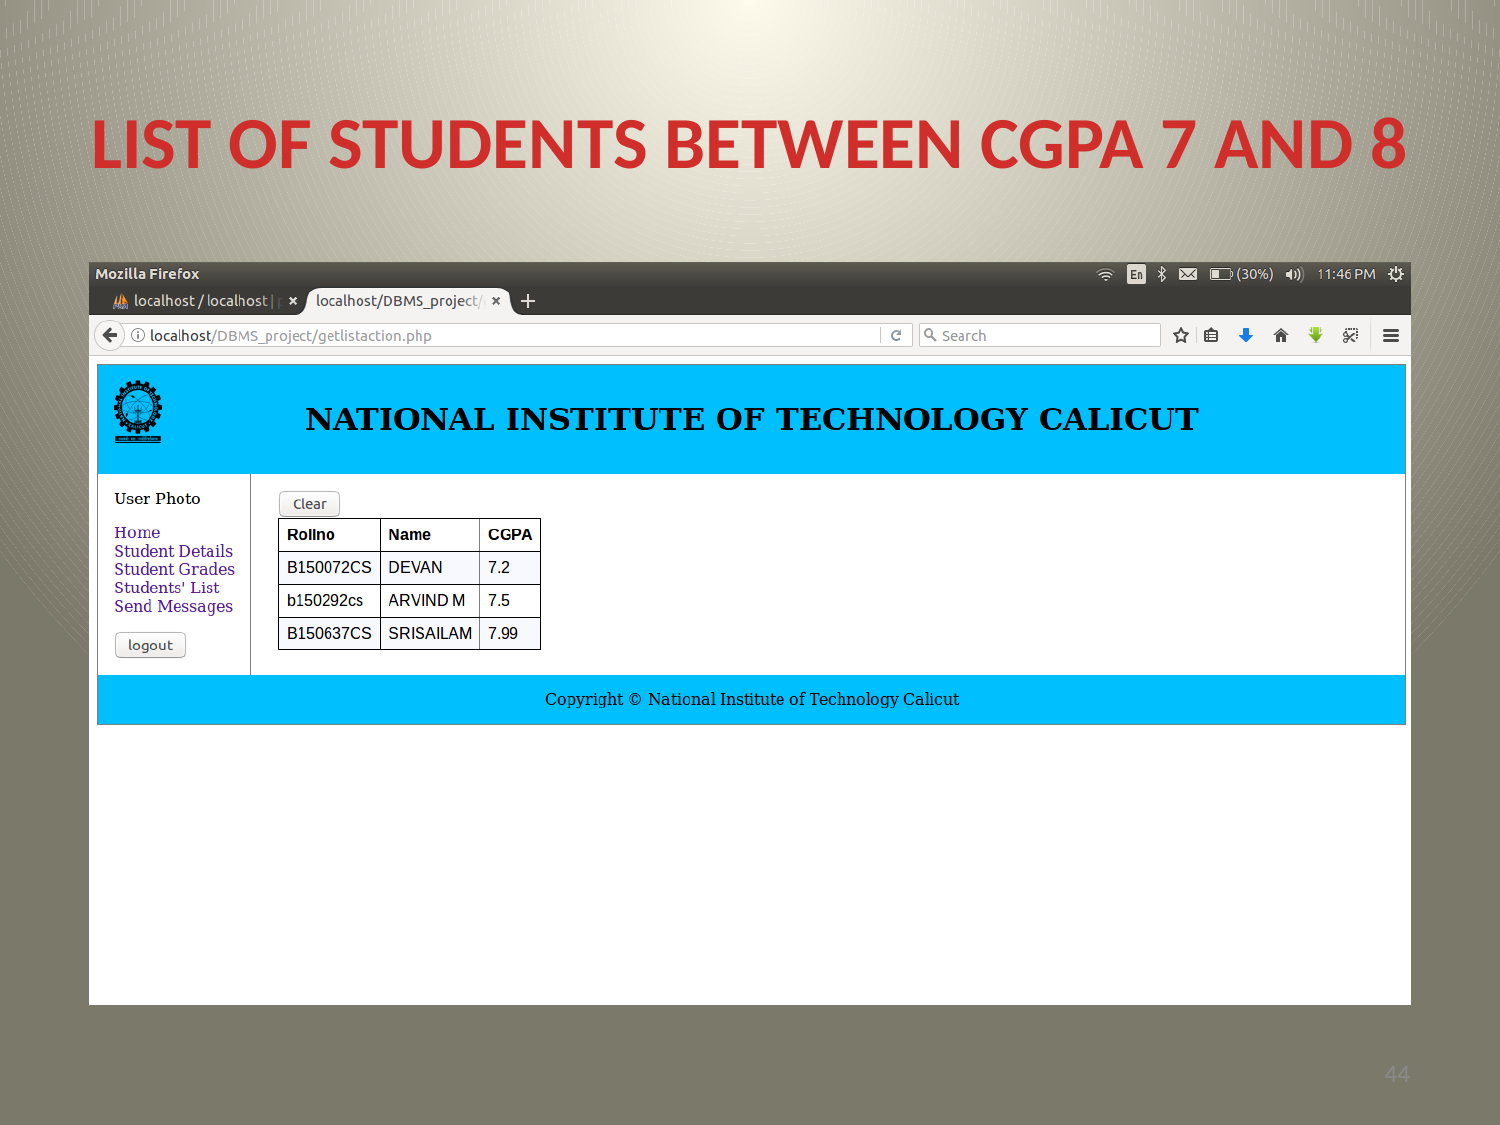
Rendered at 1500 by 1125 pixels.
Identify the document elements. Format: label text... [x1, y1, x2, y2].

title LIST OF STUDENTS BETWEEN CGPA 7 AND 8 [75, 45, 1425, 233]
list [89, 262, 1411, 1006]
slide_number 44 [1074, 1042, 1425, 1103]
